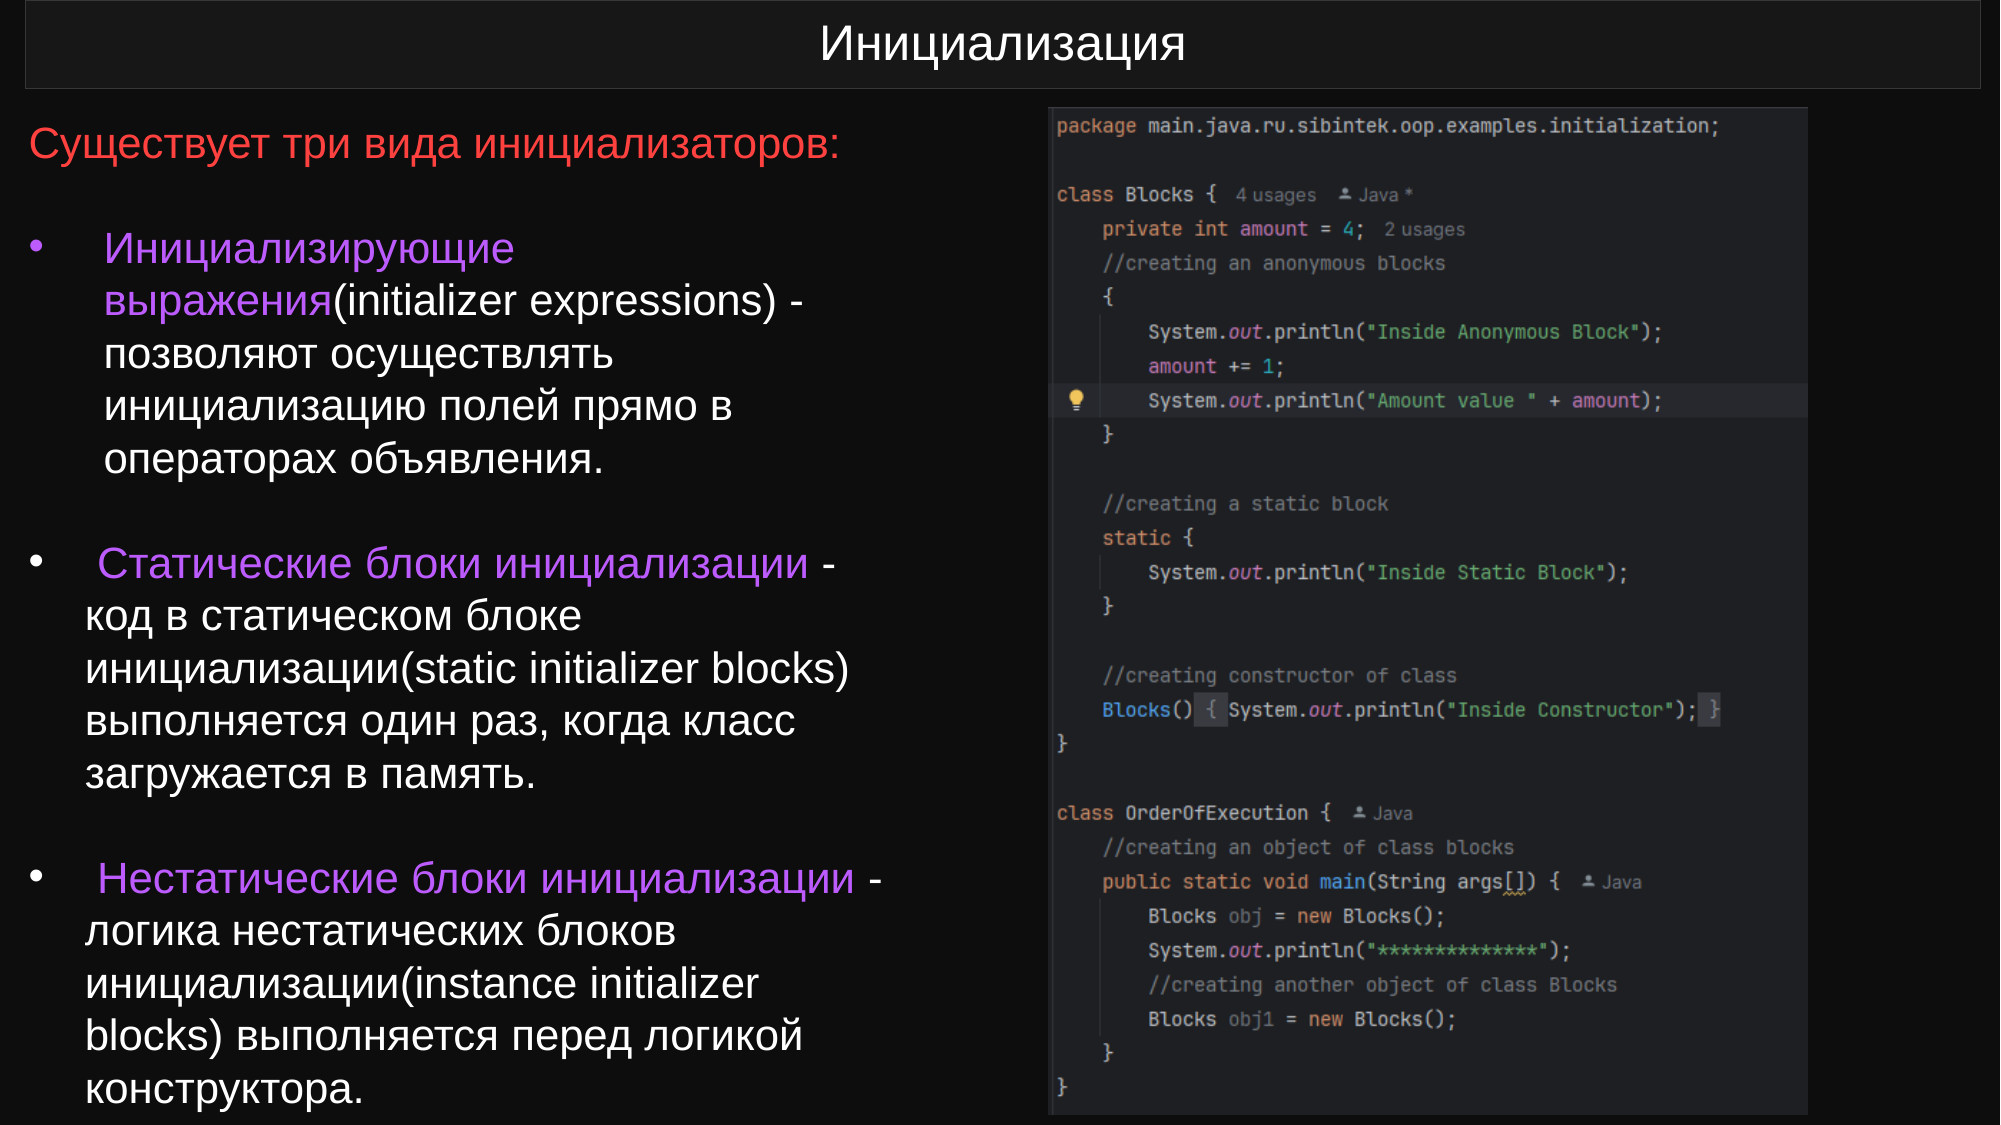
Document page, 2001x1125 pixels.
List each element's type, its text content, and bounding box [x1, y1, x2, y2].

picture [1048, 107, 1808, 1115]
text_box Существует три вида инициализаторов: Инициализирующие выражения(initializer expressions) - позволяют осуществлять инициализацию полей прямо в операторах объявления. Статические блоки инициализации - код в статическом блоке инициализации(static initializer blocks) выполняется один раз, когда класс загружается в память. Нестатические блоки инициализации - логика нестатических блоков инициализации(instance initializer blocks) выполняется перед логикой конструктора. [13, 107, 923, 1125]
title Инициализация [25, 0, 1981, 89]
